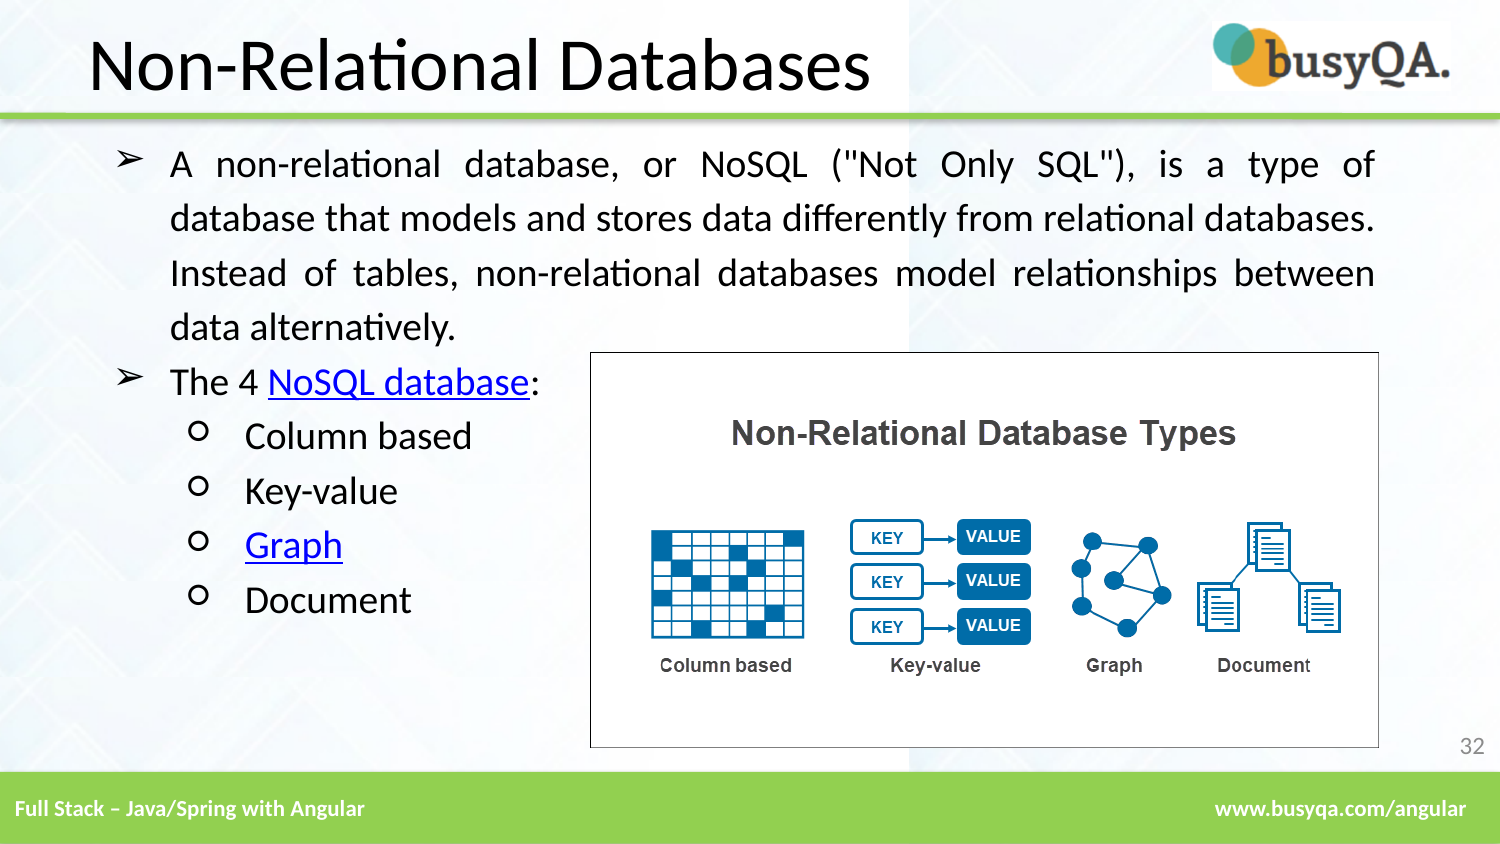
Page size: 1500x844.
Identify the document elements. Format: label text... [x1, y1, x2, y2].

text_box A non-relational database, or NoSQL ("Not Only SQL"), is a type of database that models and stores data differently from relational databases. Instead of tables, non-relational databases model relationships between data alternatively. The 4 NoSQL database: Column based Key-value Graph Document [79, 122, 1392, 767]
picture [0, 0, 1500, 113]
picture [0, 119, 1500, 771]
text_box Non-Relational Databases [73, 16, 1161, 105]
